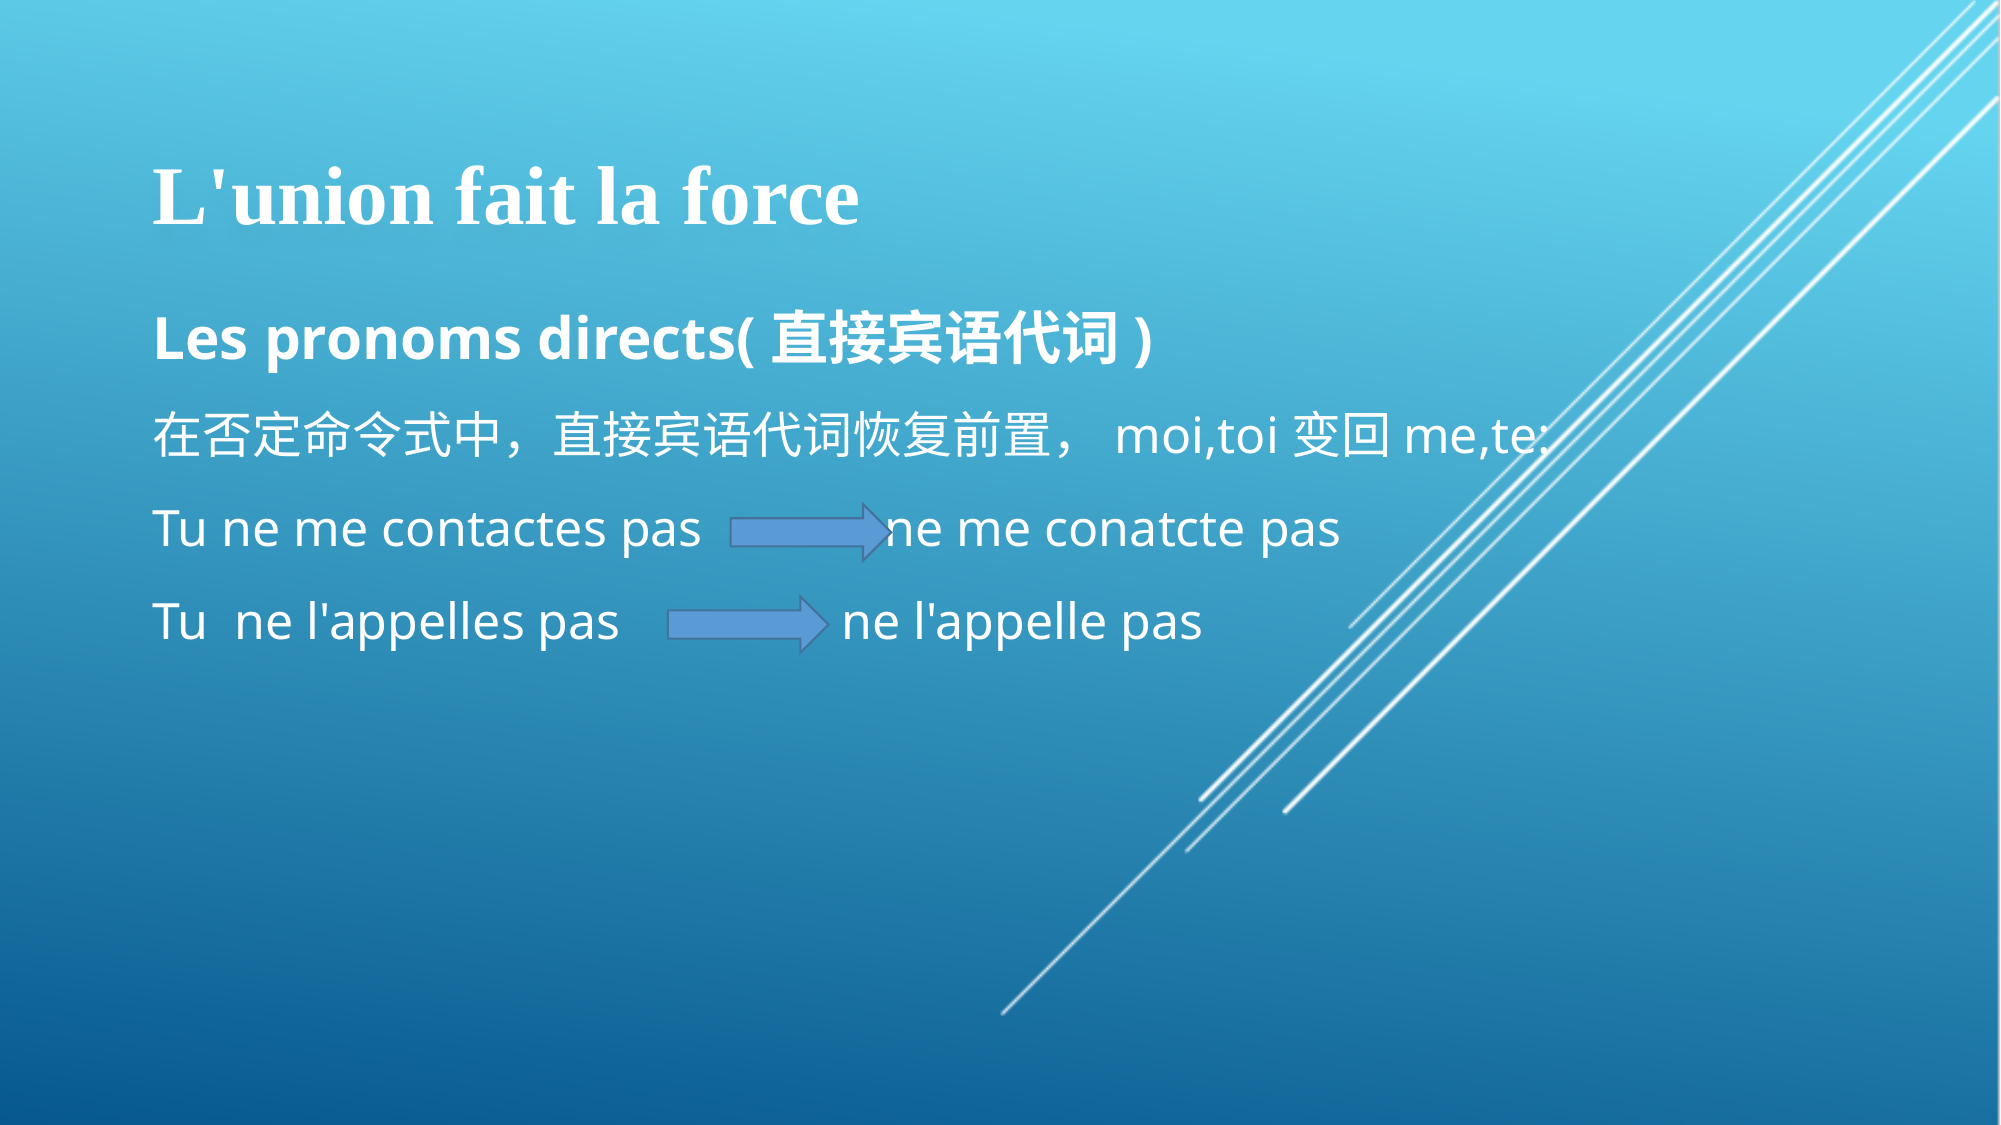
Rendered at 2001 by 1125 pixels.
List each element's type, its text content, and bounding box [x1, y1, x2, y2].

list Les pronoms directs(直接宾语代词) 在否定命令式中，直接宾语代词恢复前置，moi,toi变回me,te: Tu ne me contactes pas ne me conatcte pas Tu ne l'appelles pas ne l'appelle pas [137, 279, 1863, 1125]
text_box [666, 593, 830, 656]
picture [0, 0, 2001, 1125]
title L'union fait la force [137, 32, 1863, 250]
text_box [729, 501, 893, 564]
